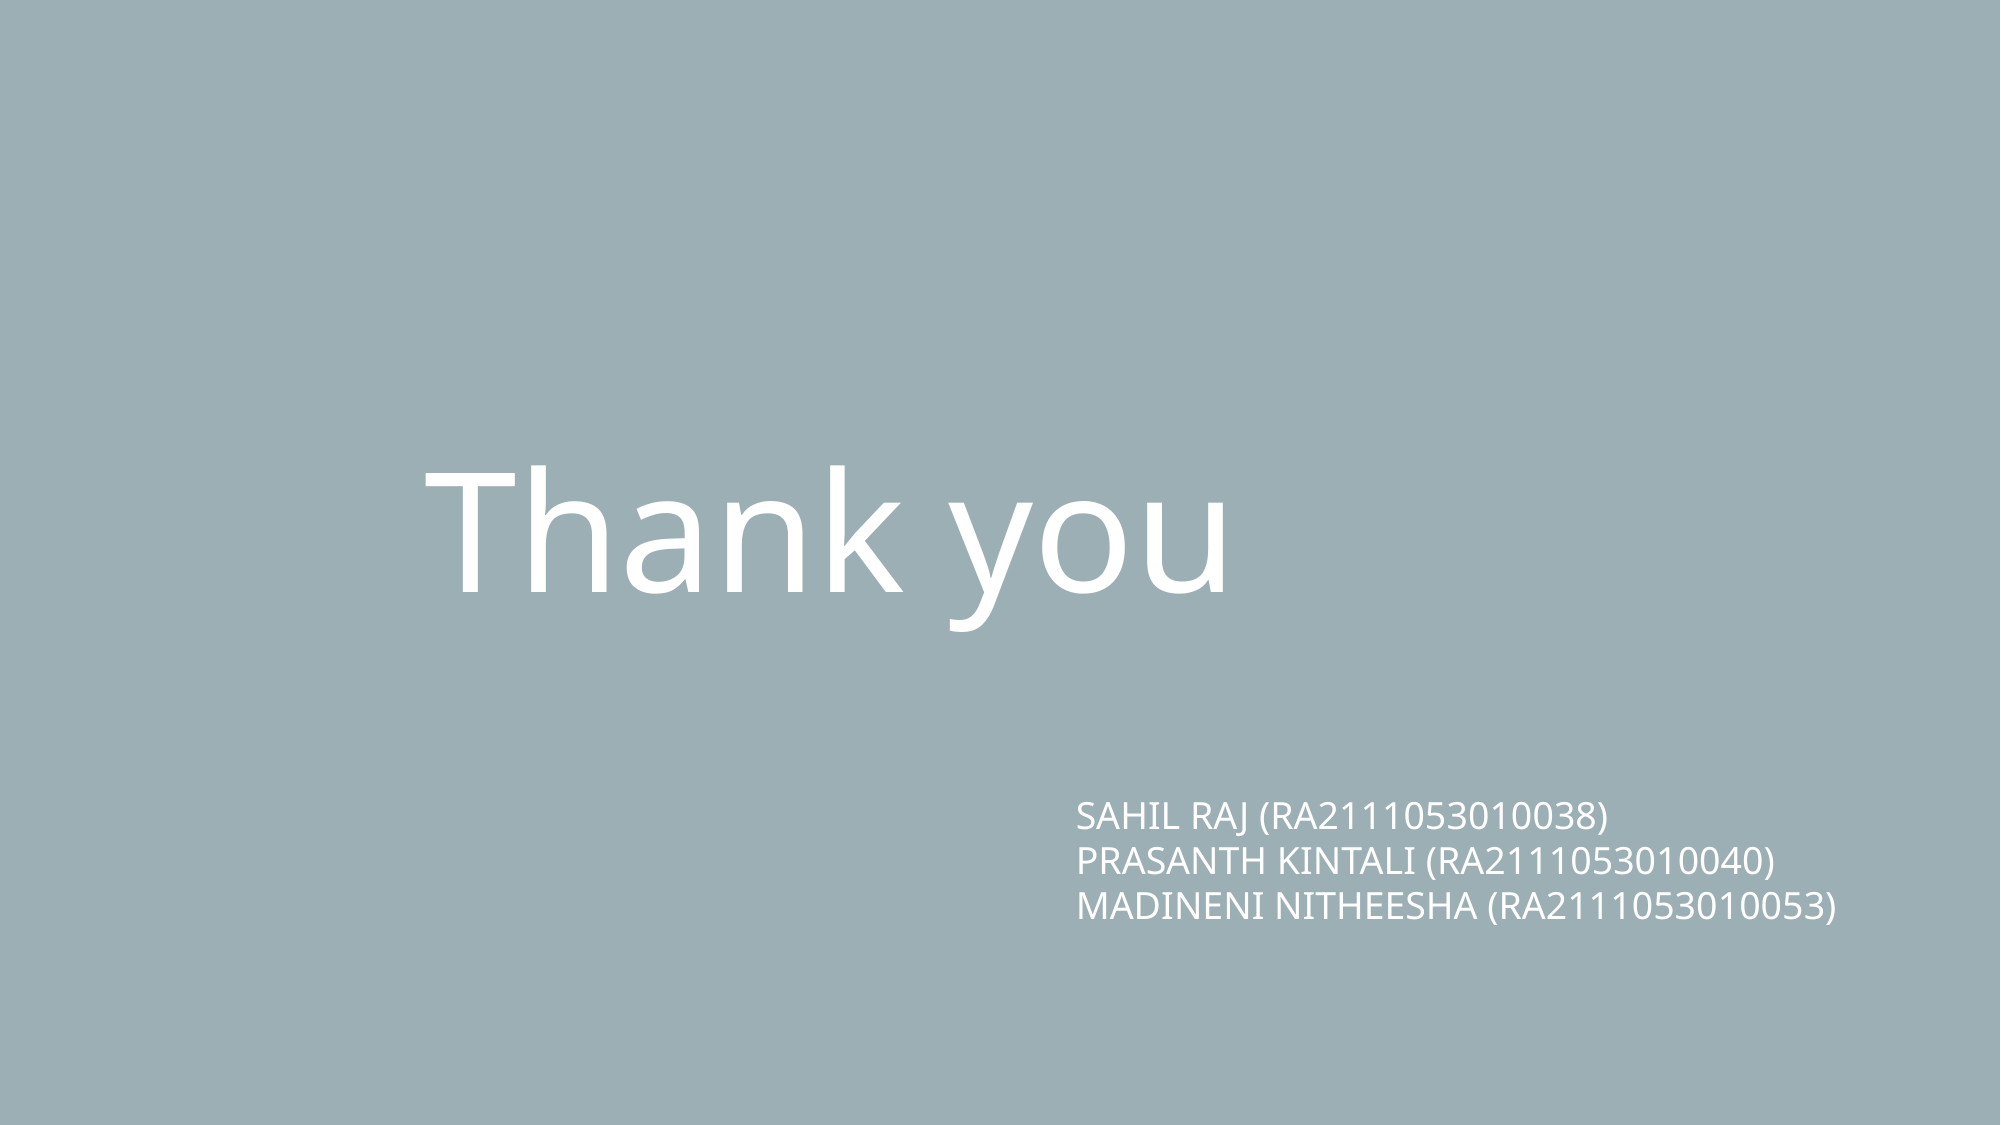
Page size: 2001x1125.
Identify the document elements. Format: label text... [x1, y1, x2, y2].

text_box Thank you [409, 418, 1689, 633]
text_box SAHIL RAJ (RA2111053010038) PRASANTH KINTALI (RA2111053010040) MADINENI NITHEESHA (RA2111053010053) [1060, 784, 1976, 935]
